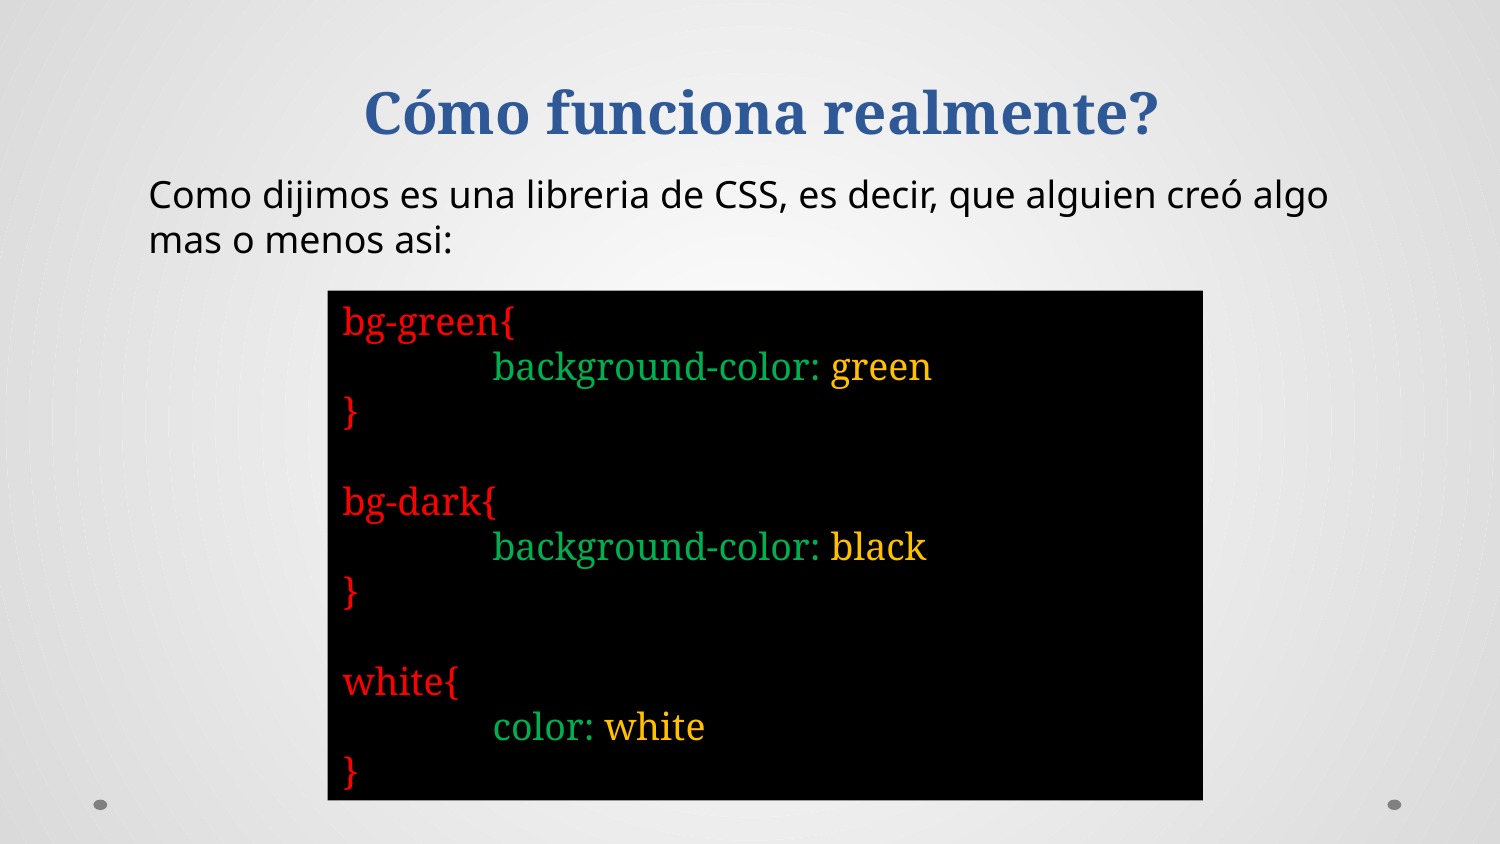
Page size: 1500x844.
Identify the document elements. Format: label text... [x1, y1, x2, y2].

text_box Como dijimos es una libreria de CSS, es decir, que alguien creó algo mas o menos asi: [133, 155, 1398, 292]
text_box bg-green{ background-color: green; } bg-dark{ background-color: black; } white{ color: white; } [327, 290, 1203, 801]
text_box Cómo funciona realmente? [348, 55, 1187, 155]
